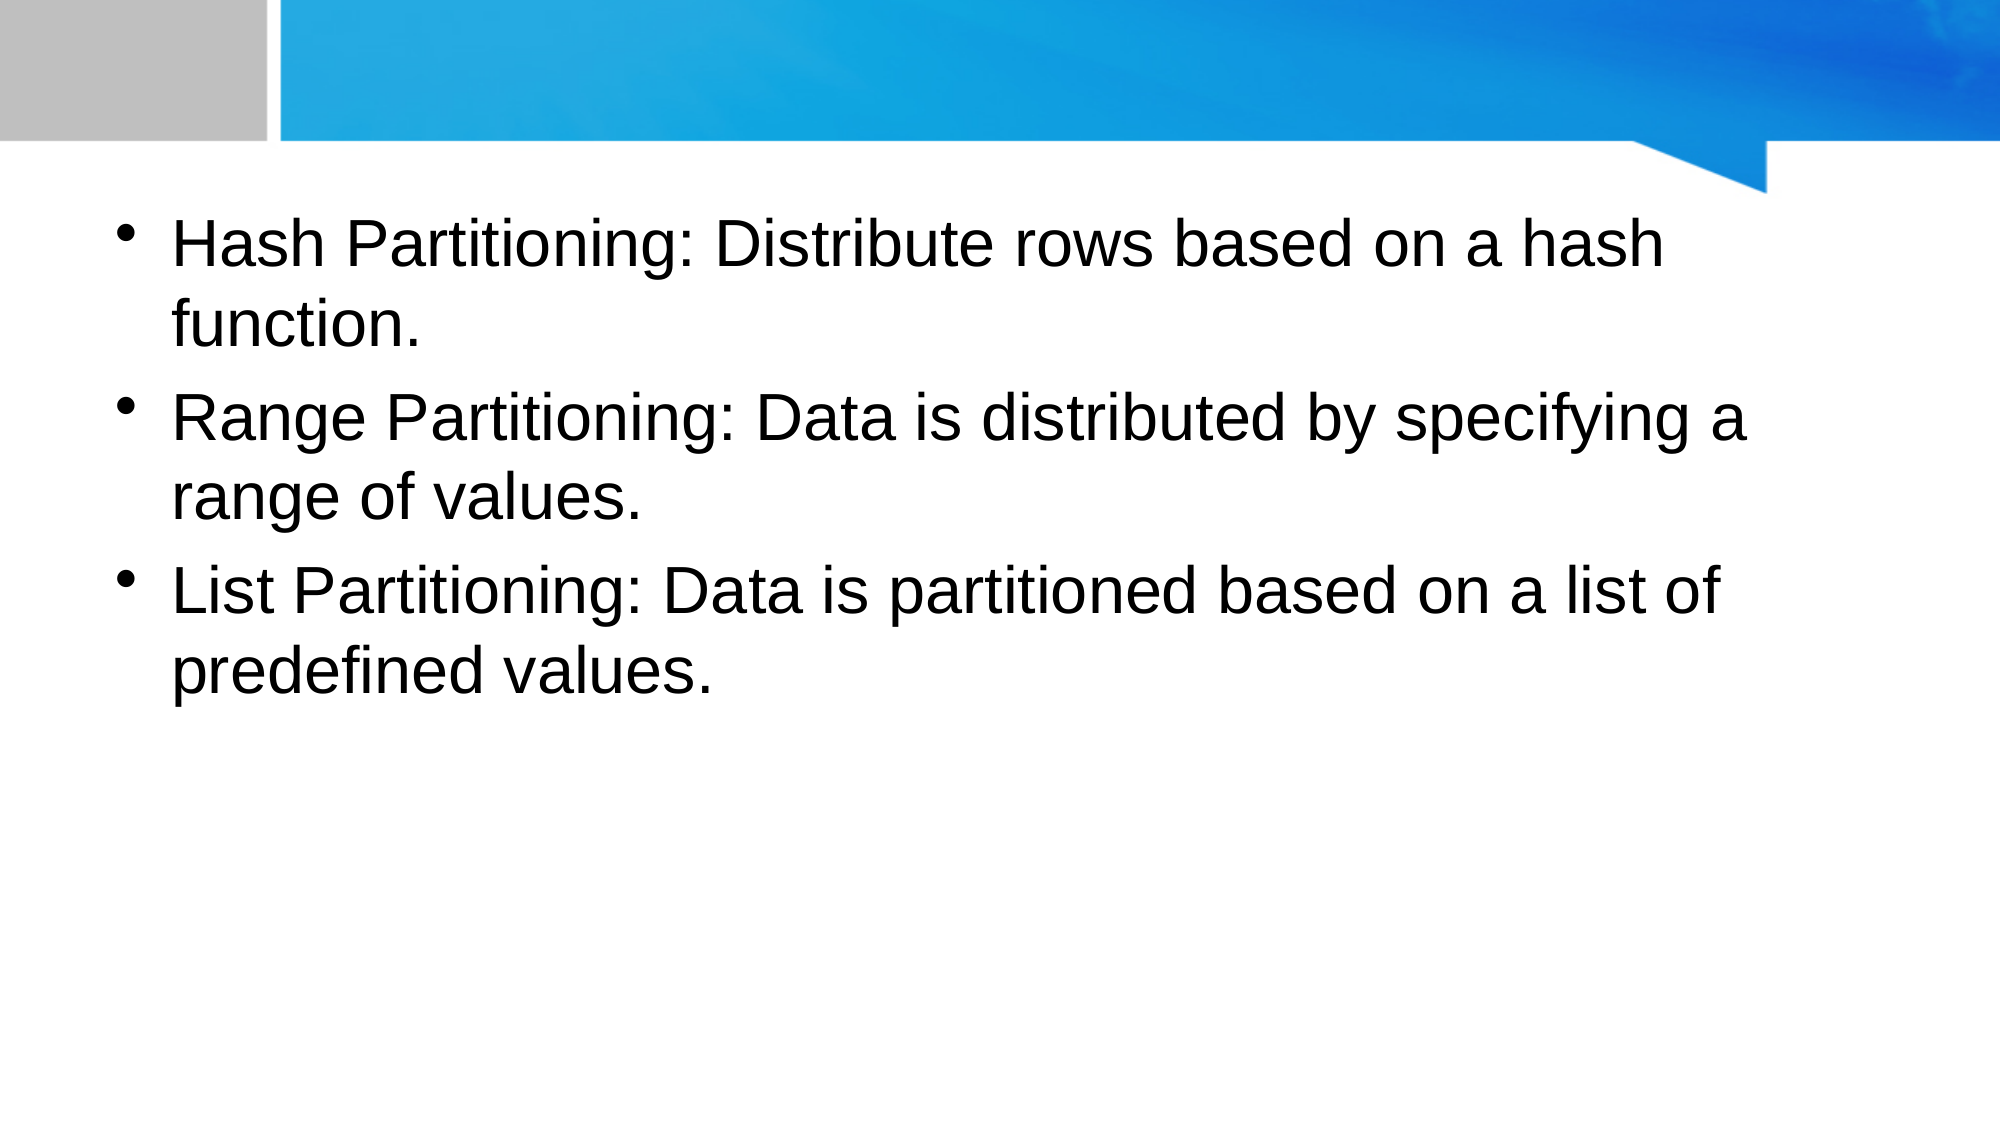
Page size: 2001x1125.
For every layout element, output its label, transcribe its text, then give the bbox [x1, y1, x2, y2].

picture [0, 0, 2000, 1125]
list Hash Partitioning: Distribute rows based on a hash function. Range Partitioning: Data is distributed by specifying a range of values. List Partitioning: Data is partitioned based on a list of predefined values. [99, 192, 1901, 1006]
